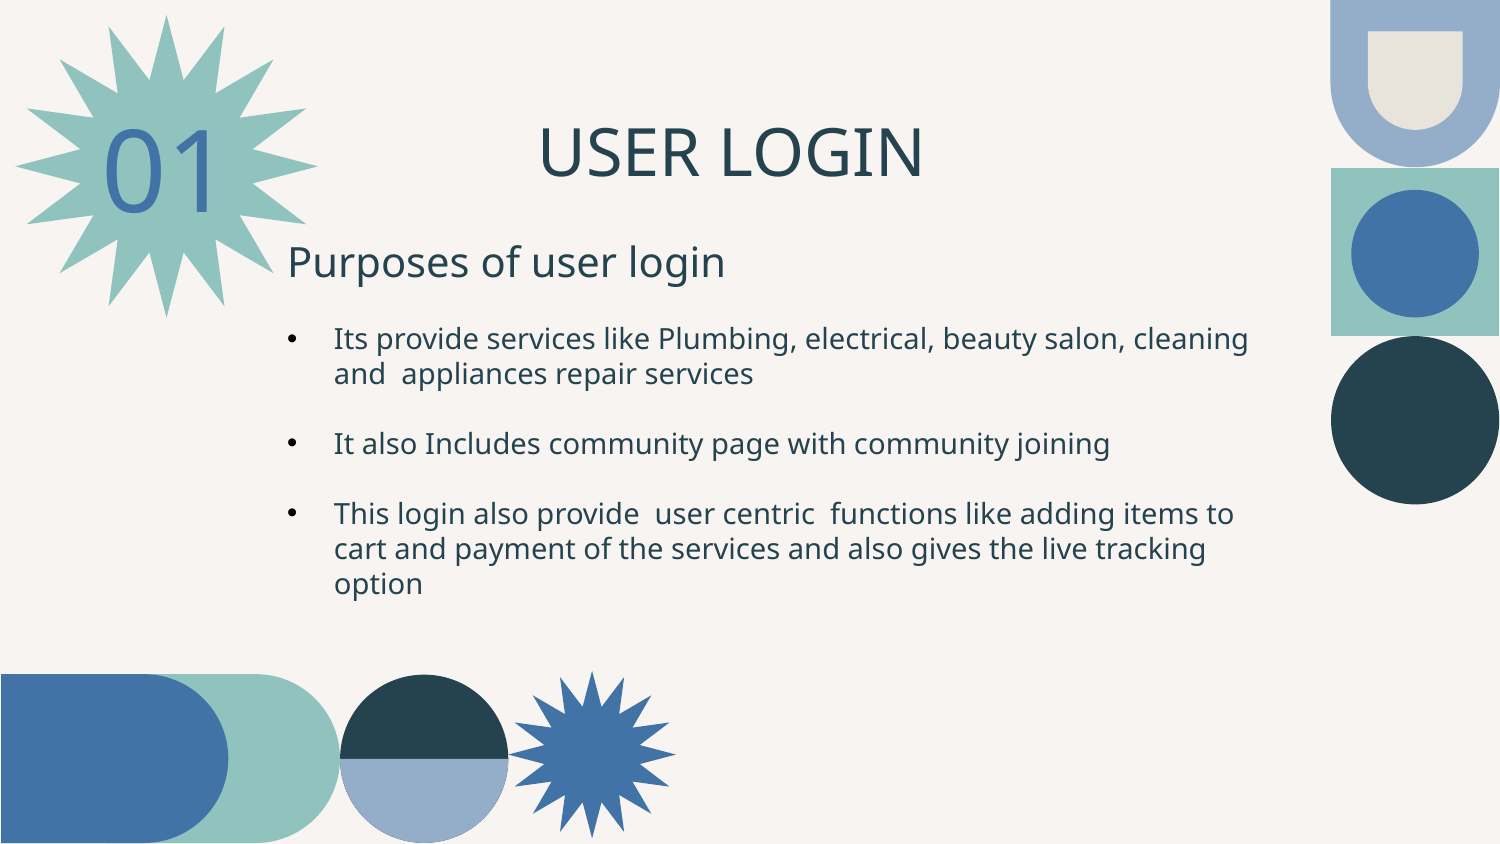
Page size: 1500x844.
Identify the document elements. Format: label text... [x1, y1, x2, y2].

title 01 [74, 104, 259, 229]
text_box [26, 188, 74, 225]
title USER LOGIN [522, 70, 1050, 228]
text_box Purposes of user login Its provide services like Plumbing, electrical, beauty salon, cleaning and appliances repair services It also Includes community page with community joining This login also provide user centric functions like adding items to cart and payment of the services and also gives the live tracking option [272, 228, 1300, 608]
text_box [259, 150, 318, 182]
text_box [259, 108, 307, 145]
text_box [59, 229, 272, 318]
text_box [15, 150, 74, 182]
text_box [26, 108, 74, 145]
text_box [59, 14, 274, 104]
text_box [259, 188, 307, 225]
